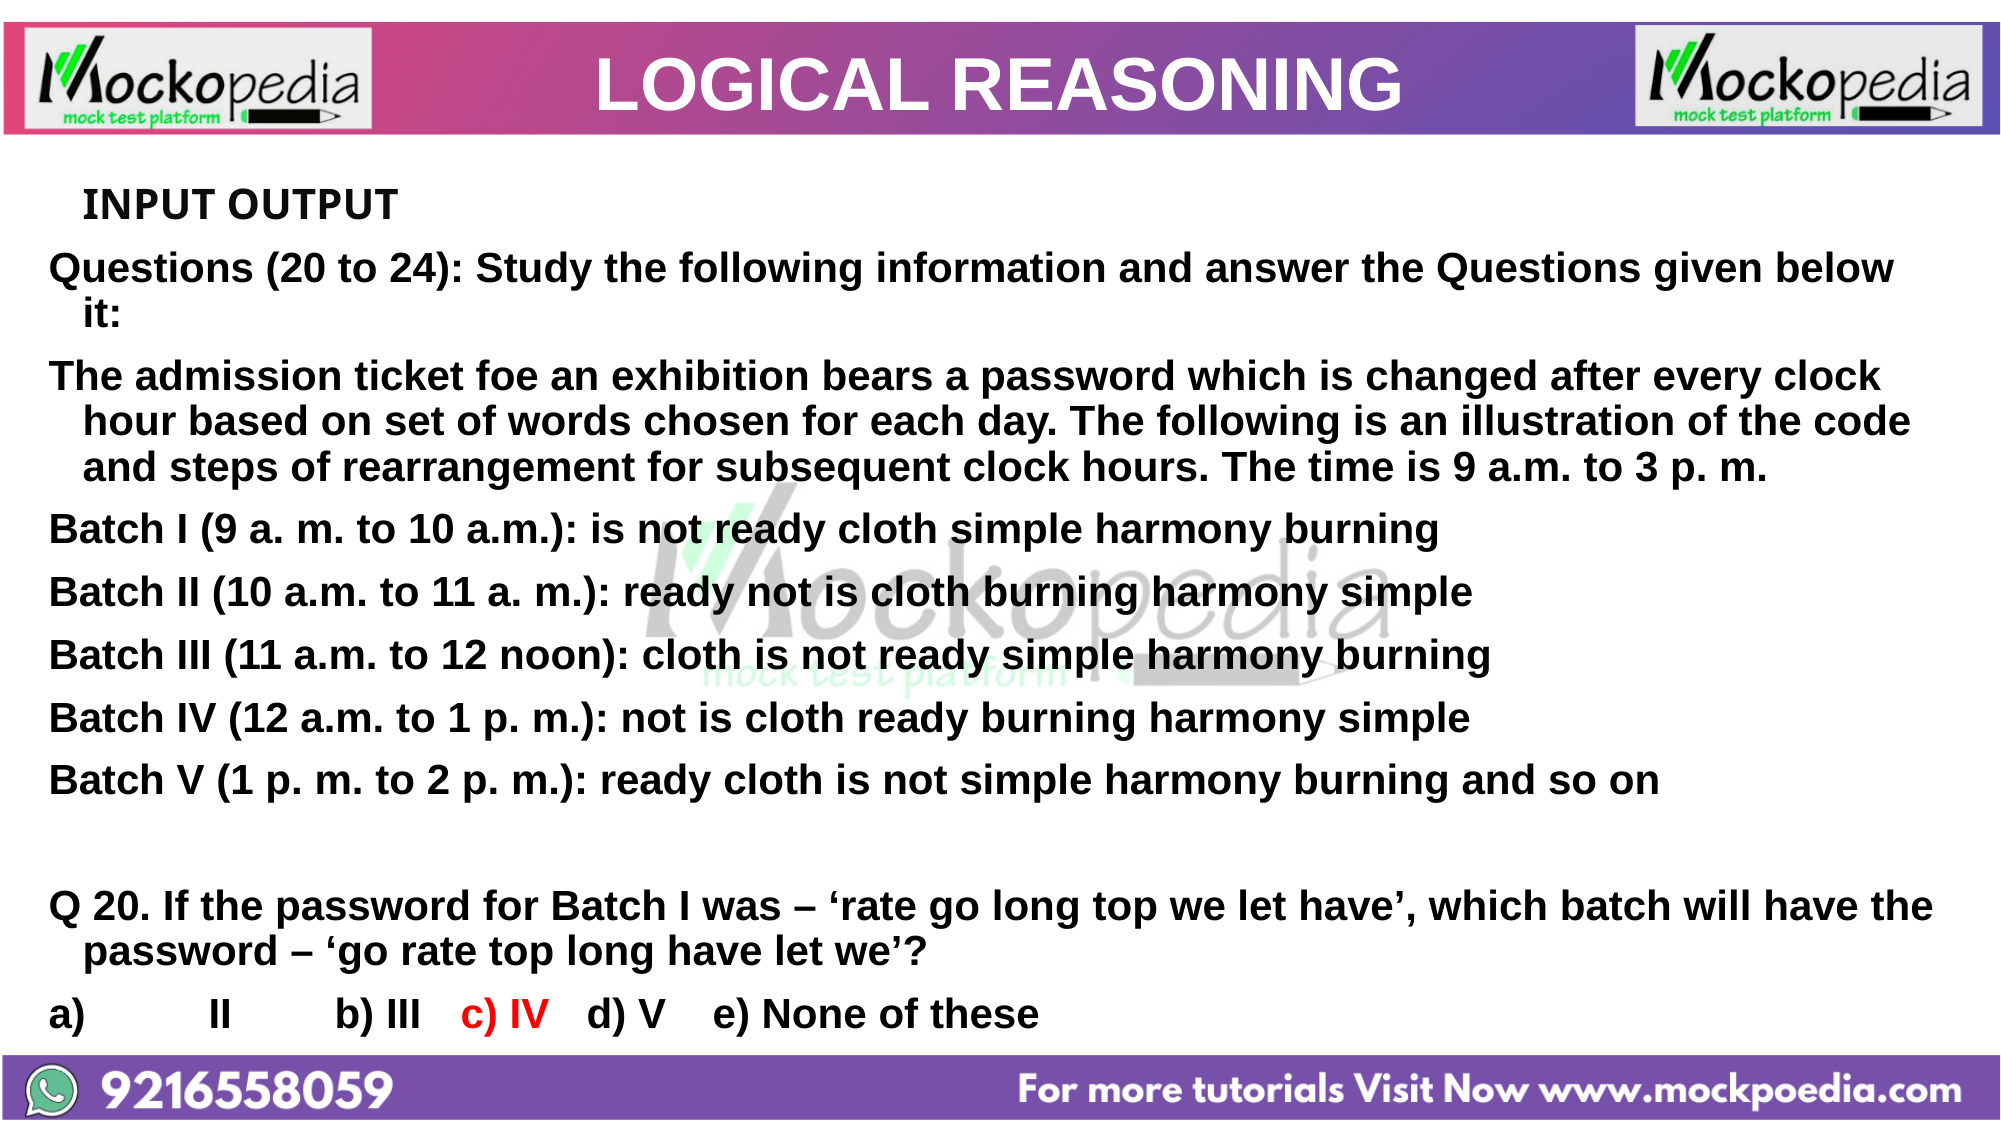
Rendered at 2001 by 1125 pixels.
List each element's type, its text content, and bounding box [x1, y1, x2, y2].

title LOGICAL REASONING [41, 31, 1959, 142]
list INPUT OUTPUT Questions (20 to 24): Study the following information and answer the Questions given below it: The admission ticket foe an exhibition bears a password which is changed after every clock hour based on set of words chosen for each day. The following is an illustration of the code and steps of rearrangement for subsequent clock hours. The time is 9 a.m. to 3 p. m. Batch I (9 a. m. to 10 a.m.): is not ready cloth simple harmony burning Batch II (10 a.m. to 11 a. m.): ready not is cloth burning harmony simple Batch III (11 a.m. to 12 noon): cloth is not ready simple harmony burning Batch IV (12 a.m. to 1 p. m.): not is cloth ready burning harmony simple Batch V (1 p. m. to 2 p. m.): ready cloth is not simple harmony burning and so on Q 20. If the password for Batch I was – ‘rate go long top we let have’, which batch will have the password – ‘go rate top long have let we’? a) II b) III c) IV d) V e) None of these [33, 175, 1959, 1053]
picture [0, 0, 2001, 1125]
